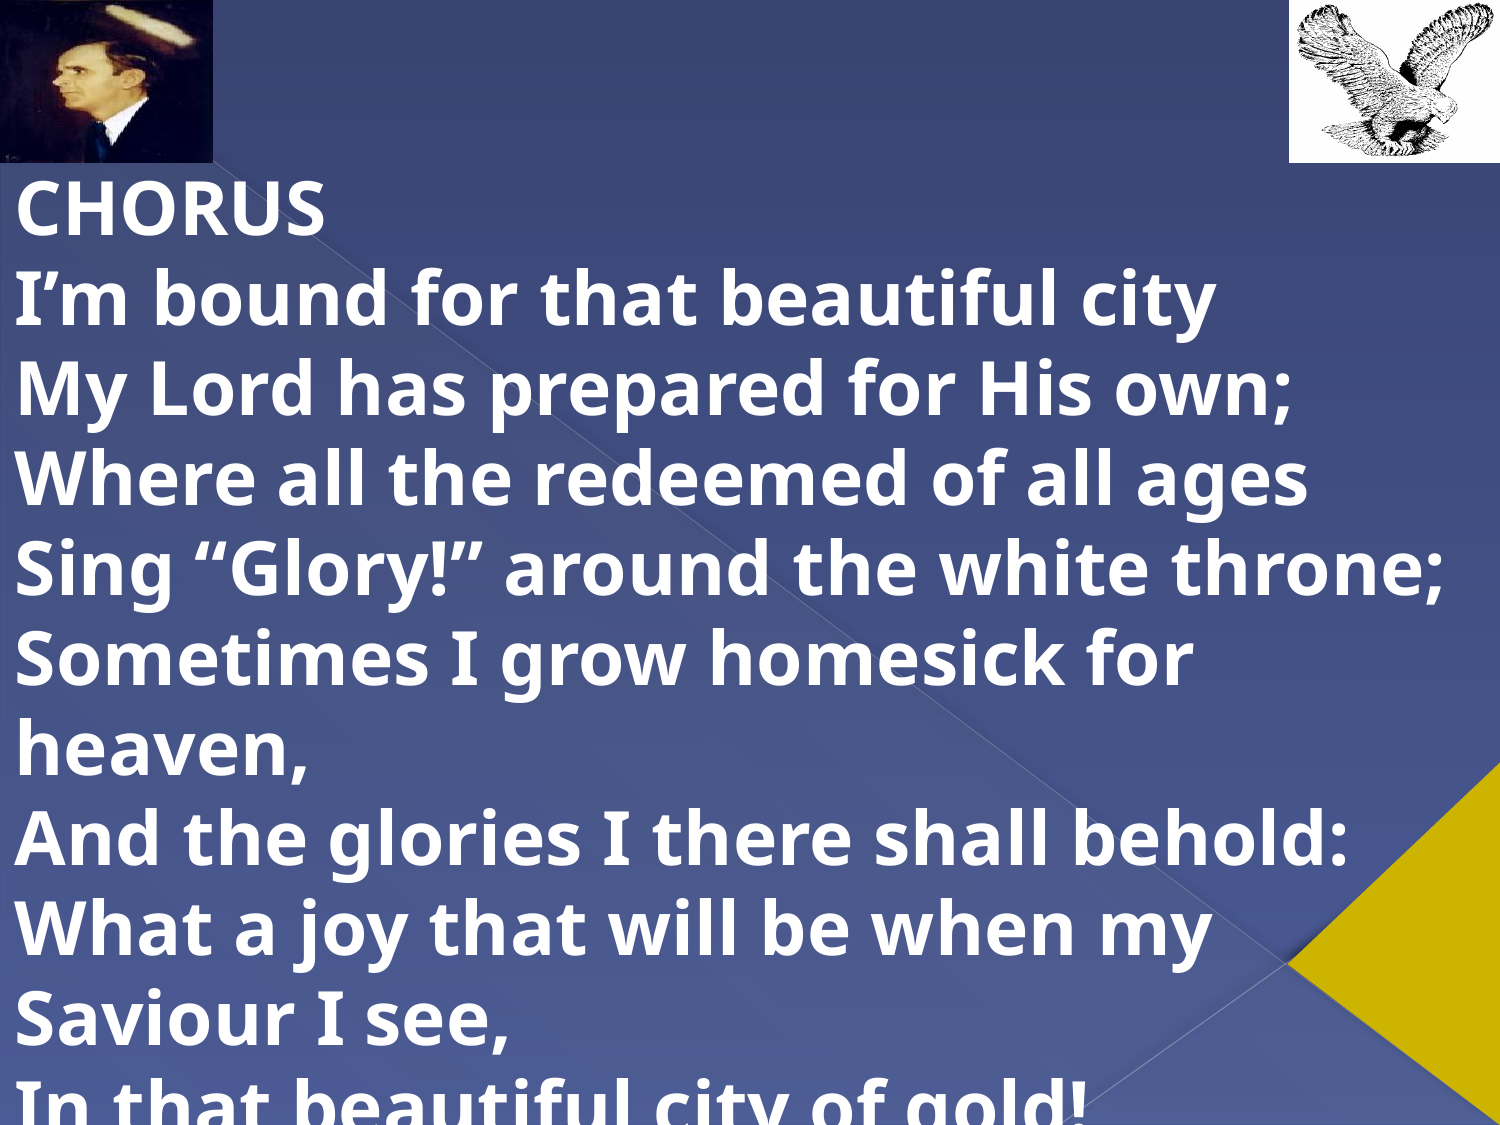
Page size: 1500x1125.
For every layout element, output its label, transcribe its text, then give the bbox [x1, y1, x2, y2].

text_box CHORUS I’m bound for that beautiful city My Lord has prepared for His own; Where all the redeemed of all ages Sing “Glory!” around the white throne; Sometimes I grow homesick for heaven, And the glories I there shall behold: What a joy that will be when my Saviour I see, In that beautiful city of gold! [0, 153, 1500, 1125]
picture [1288, 0, 1500, 163]
picture [0, 0, 213, 163]
